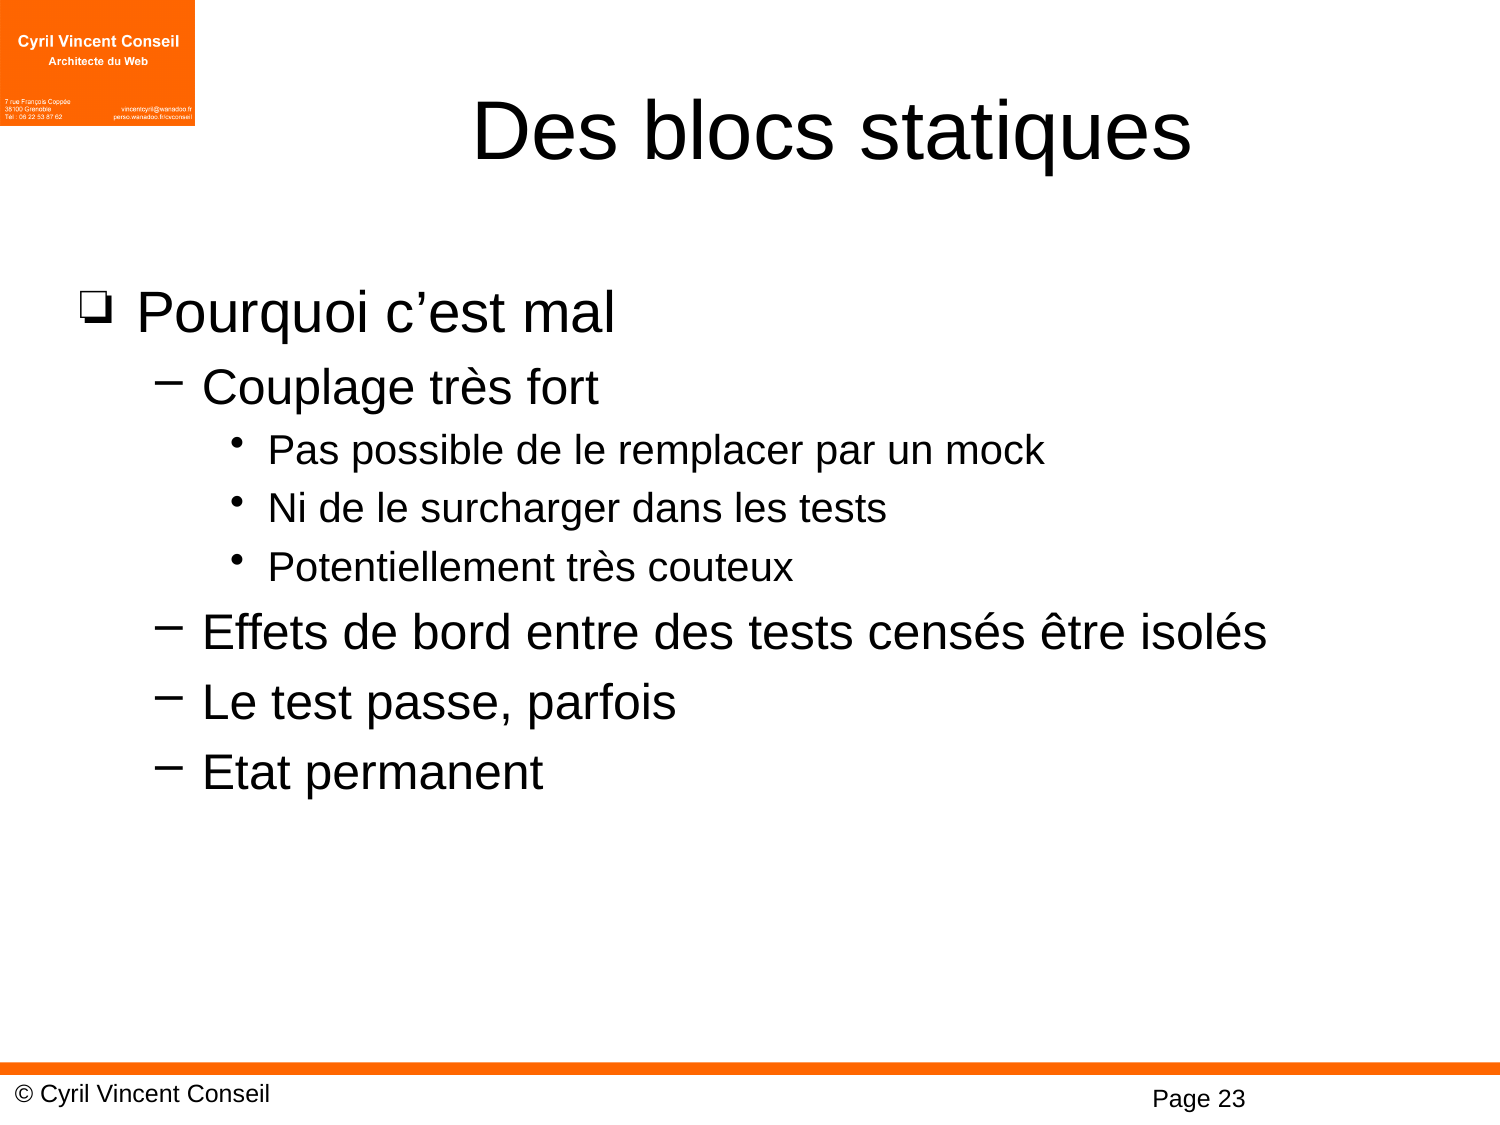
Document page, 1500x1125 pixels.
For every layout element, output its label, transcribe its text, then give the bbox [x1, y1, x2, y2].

picture [0, 0, 195, 126]
list Pourquoi c’est mal Couplage très fort Pas possible de le remplacer par un mock Ni de le surcharger dans les tests Potentiellement très couteux Effets de bord entre des tests censés être isolés Le test passe, parfois Etat permanent [64, 267, 1470, 943]
title Des blocs statiques [194, 32, 1470, 220]
